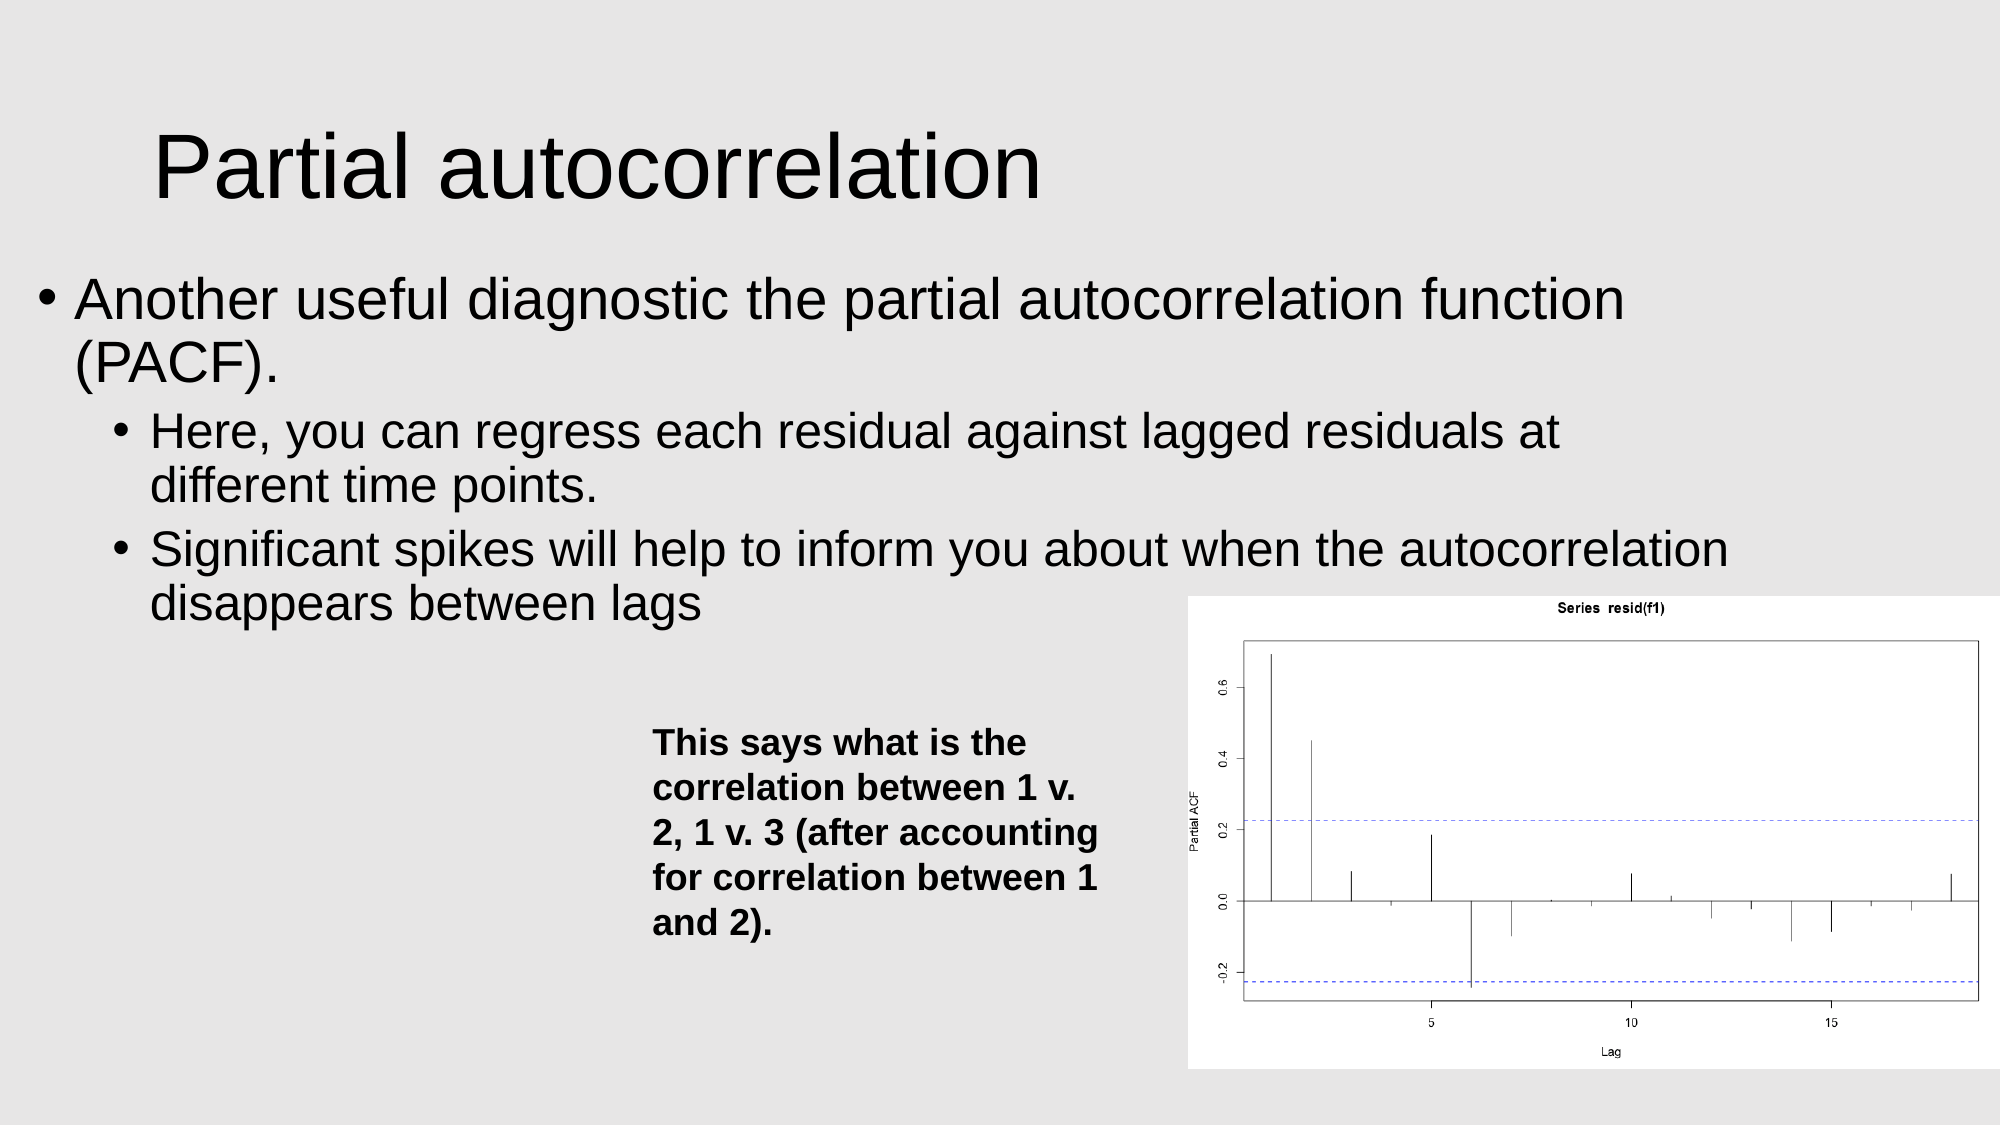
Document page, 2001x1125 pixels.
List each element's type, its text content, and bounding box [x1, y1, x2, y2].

title Partial autocorrelation [137, 59, 1863, 278]
text_box This says what is the correlation between 1 v. 2, 1 v. 3 (after accounting for correlation between 1 and 2). [637, 710, 1132, 996]
picture [1188, 596, 2000, 1069]
list Another useful diagnostic the partial autocorrelation function (PACF). Here, you can regress each residual against lagged residuals at different time points. Significant spikes will help to inform you about when the autocorrelation disappears between lags [22, 261, 1748, 976]
